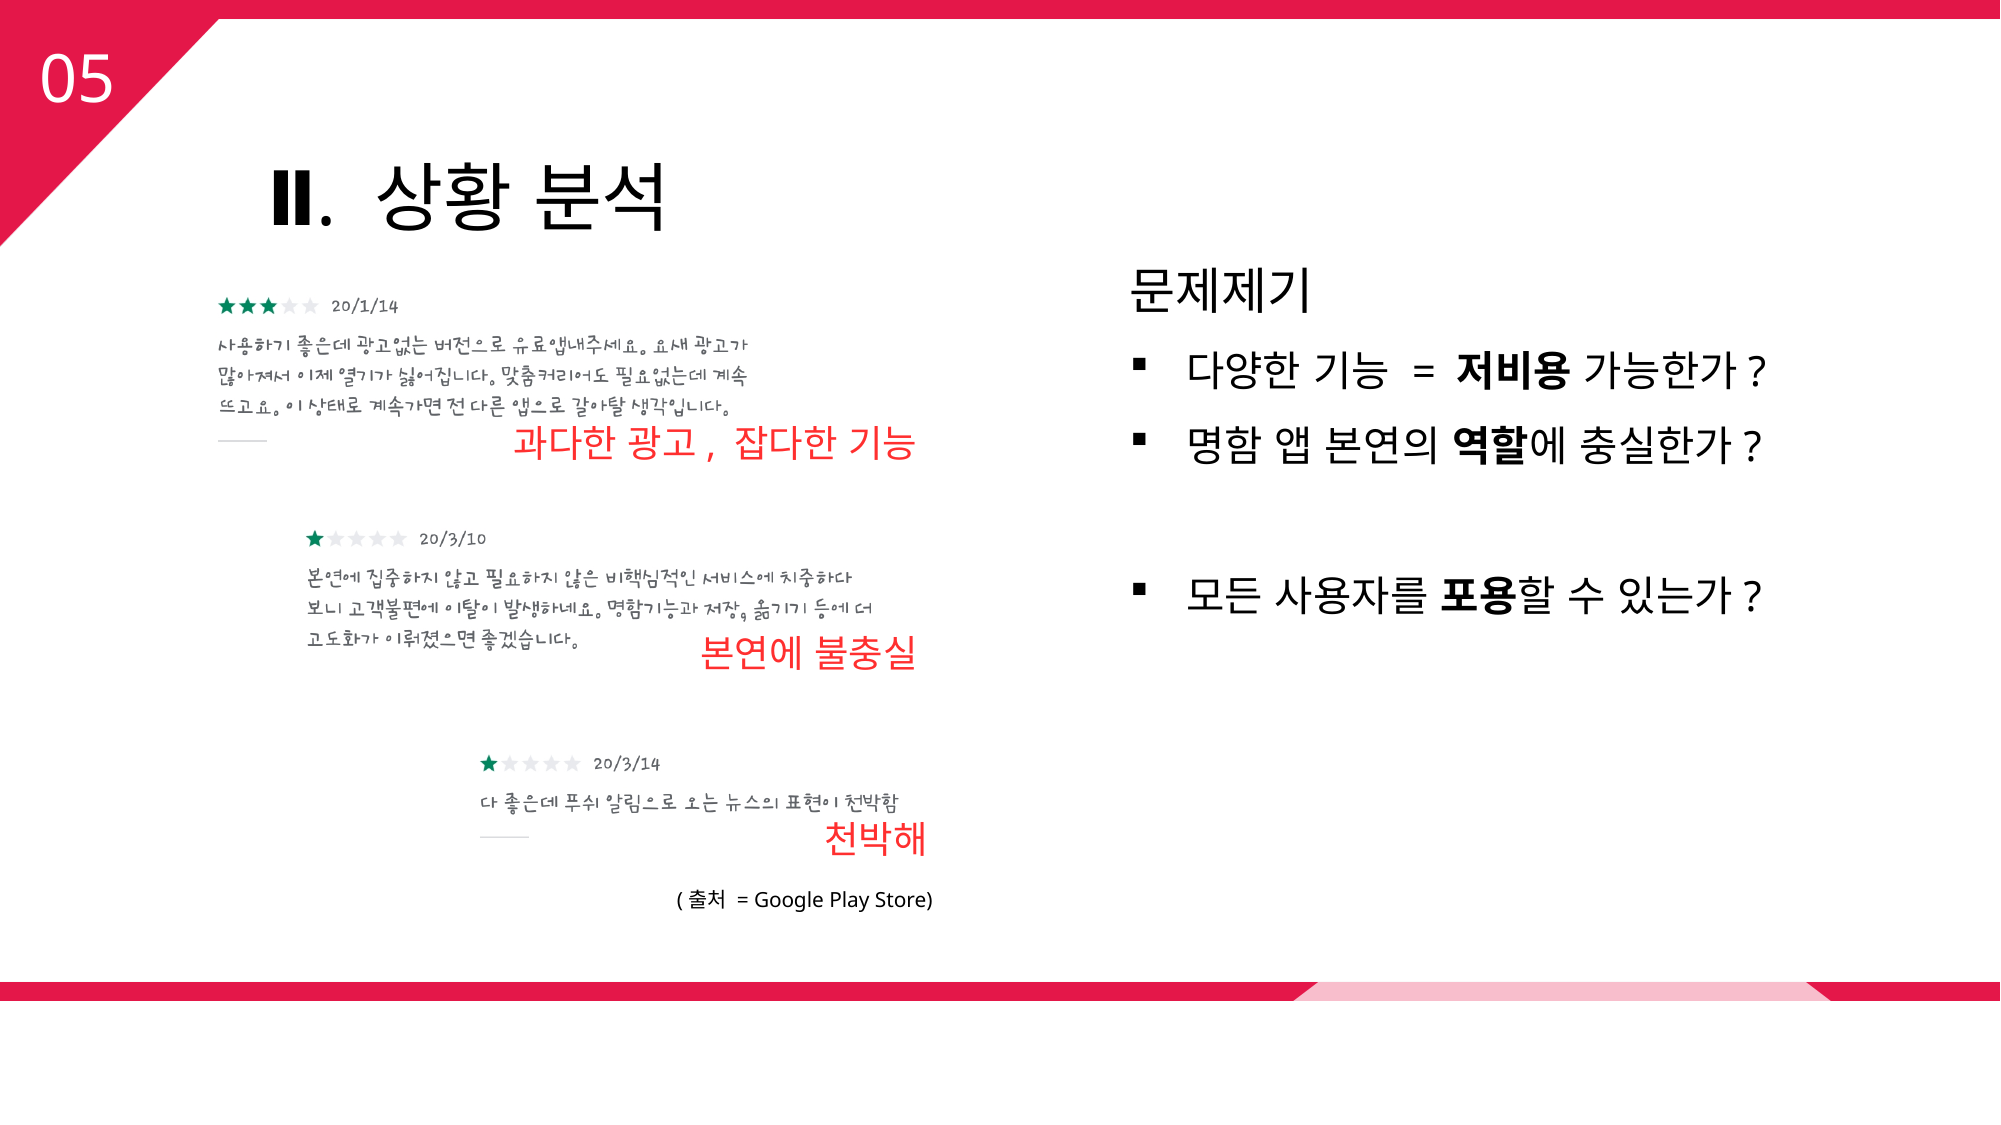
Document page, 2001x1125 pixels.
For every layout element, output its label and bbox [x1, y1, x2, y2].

text_box [0, 0, 2000, 1001]
text_box [193, 272, 1090, 920]
